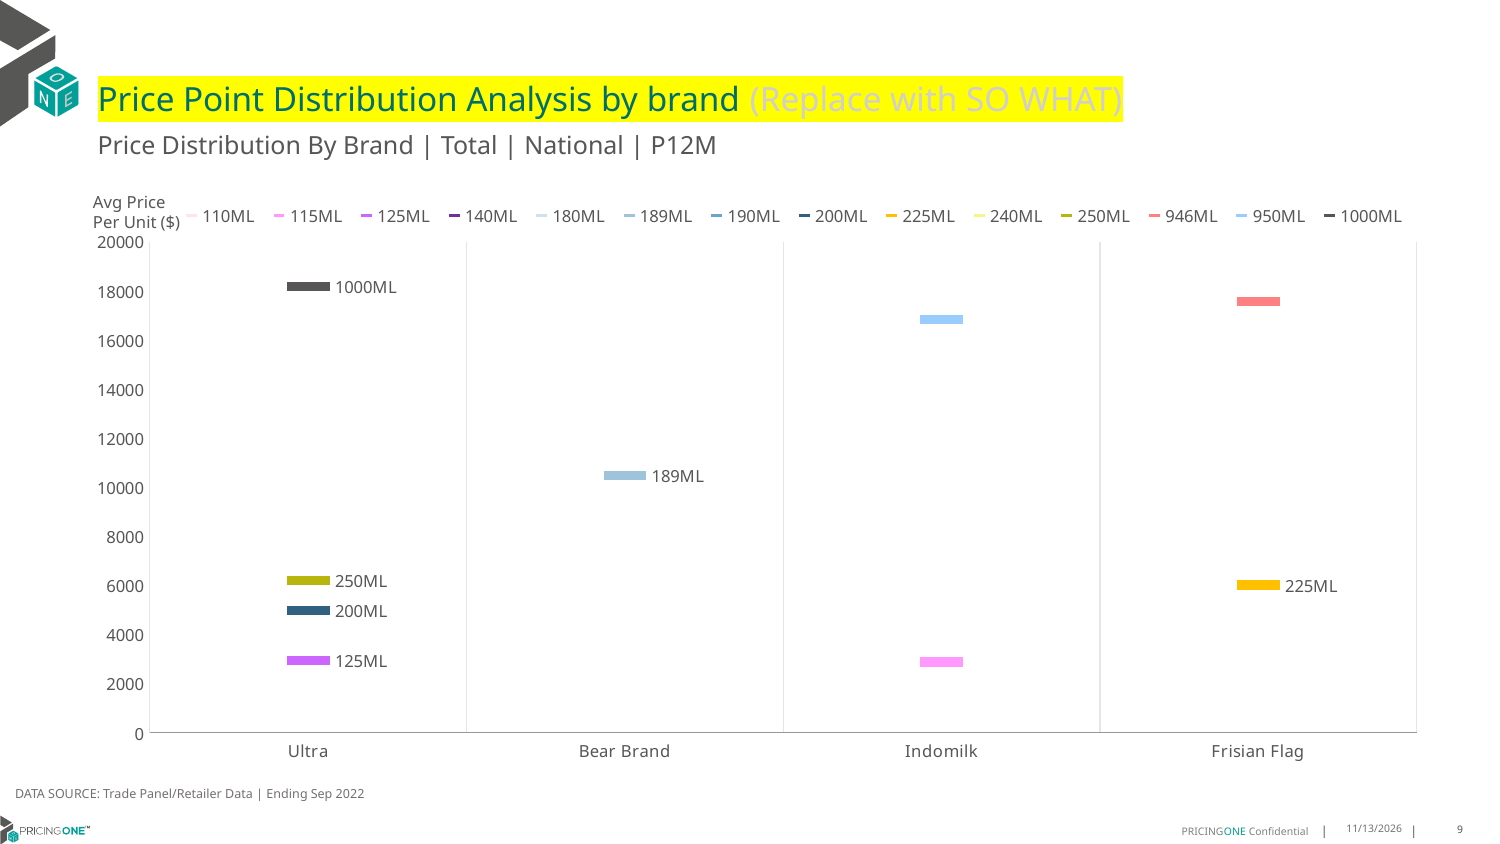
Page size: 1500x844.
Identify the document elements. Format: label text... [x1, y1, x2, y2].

list DATA SOURCE: Trade Panel/Retailer Data | Ending Sep 2022 [0, 776, 750, 814]
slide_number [1325, 815, 1417, 844]
chart [88, 185, 1418, 776]
slide_number 9 [1417, 815, 1479, 844]
title Price Point Distribution Analysis by brand (Replace with SO WHAT) [82, 0, 1418, 127]
list Price Distribution By Brand | Total | National | P12M [82, 127, 1418, 186]
